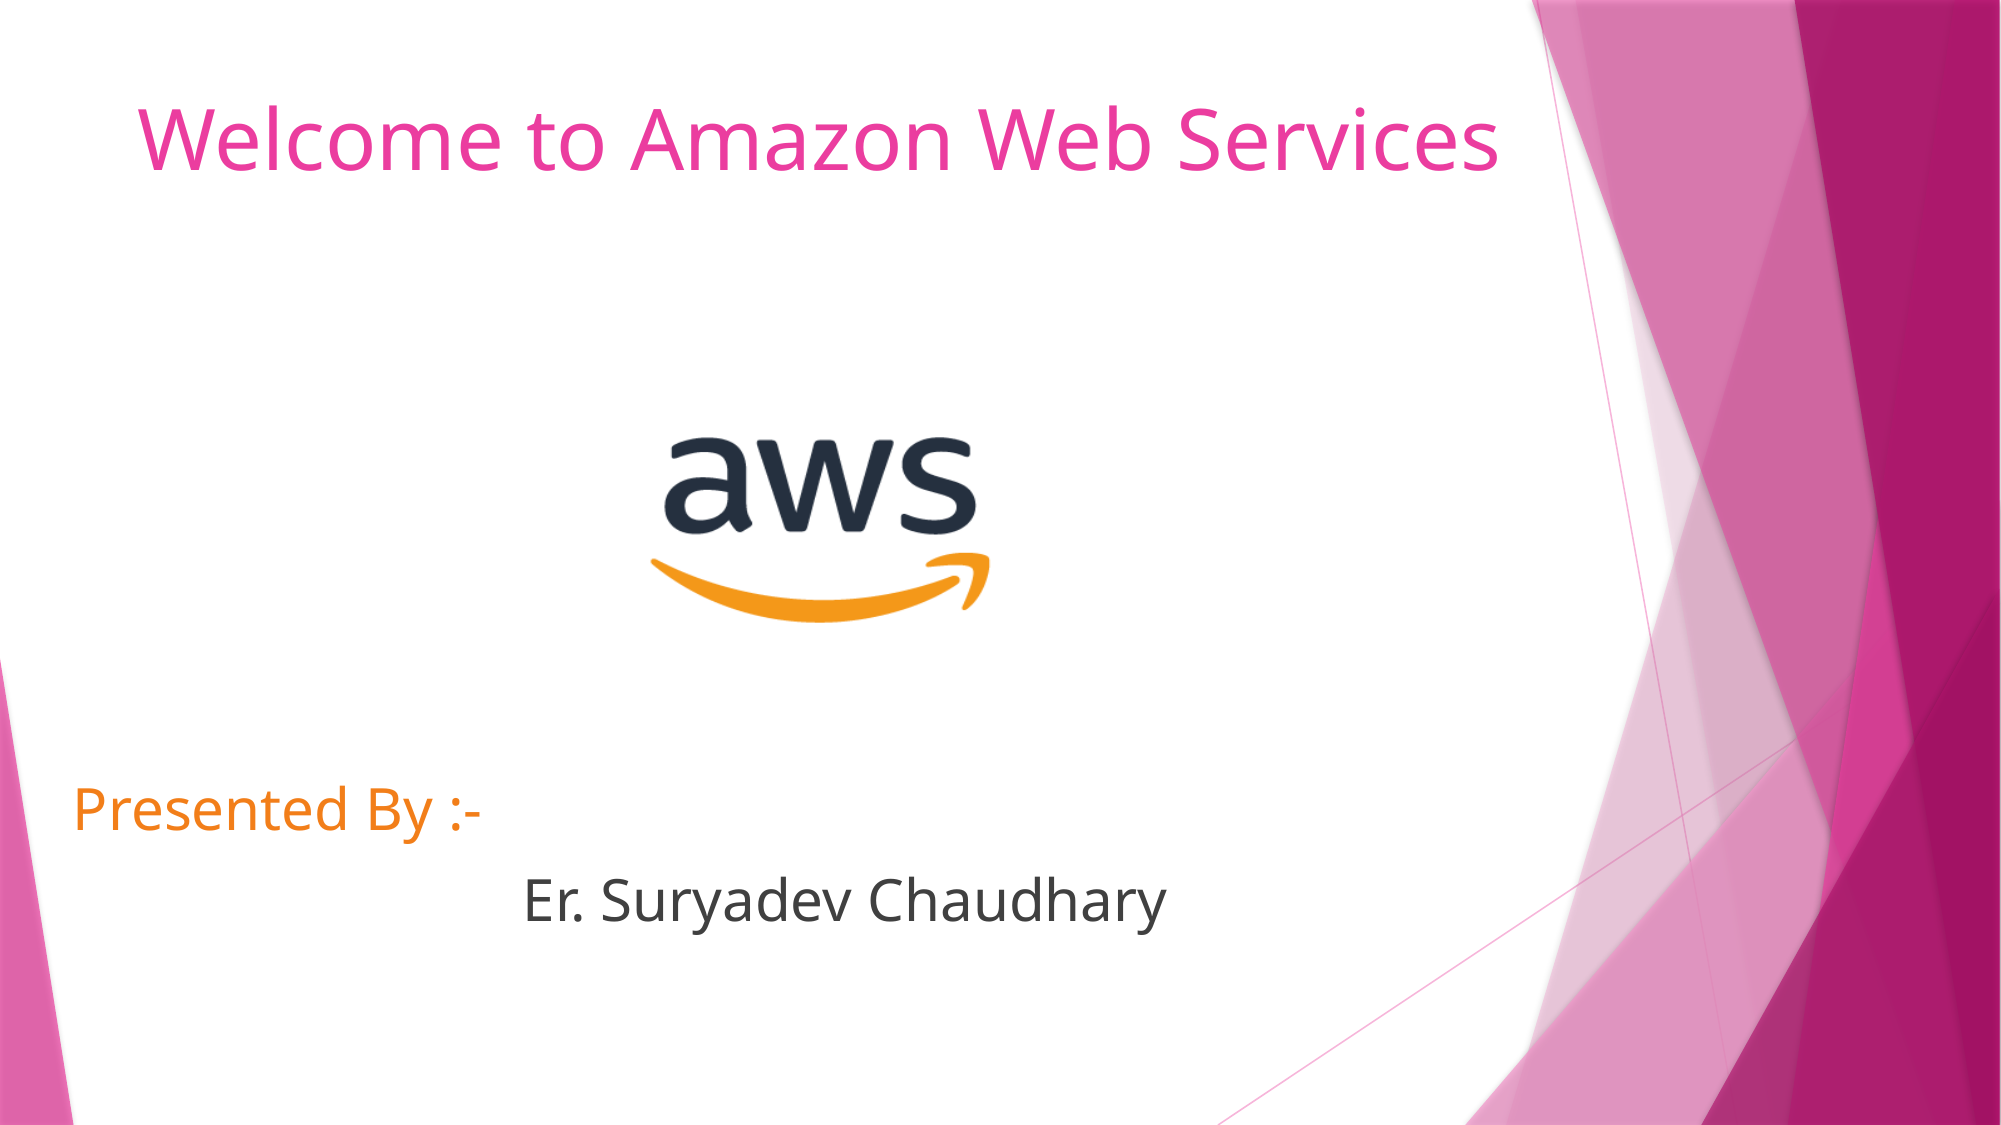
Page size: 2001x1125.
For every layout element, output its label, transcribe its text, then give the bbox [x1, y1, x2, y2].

title Welcome to Amazon Web Services [114, 78, 1525, 295]
picture [562, 395, 1077, 664]
list Presented By :- Er. Suryadev Chaudhary [57, 764, 1509, 1047]
